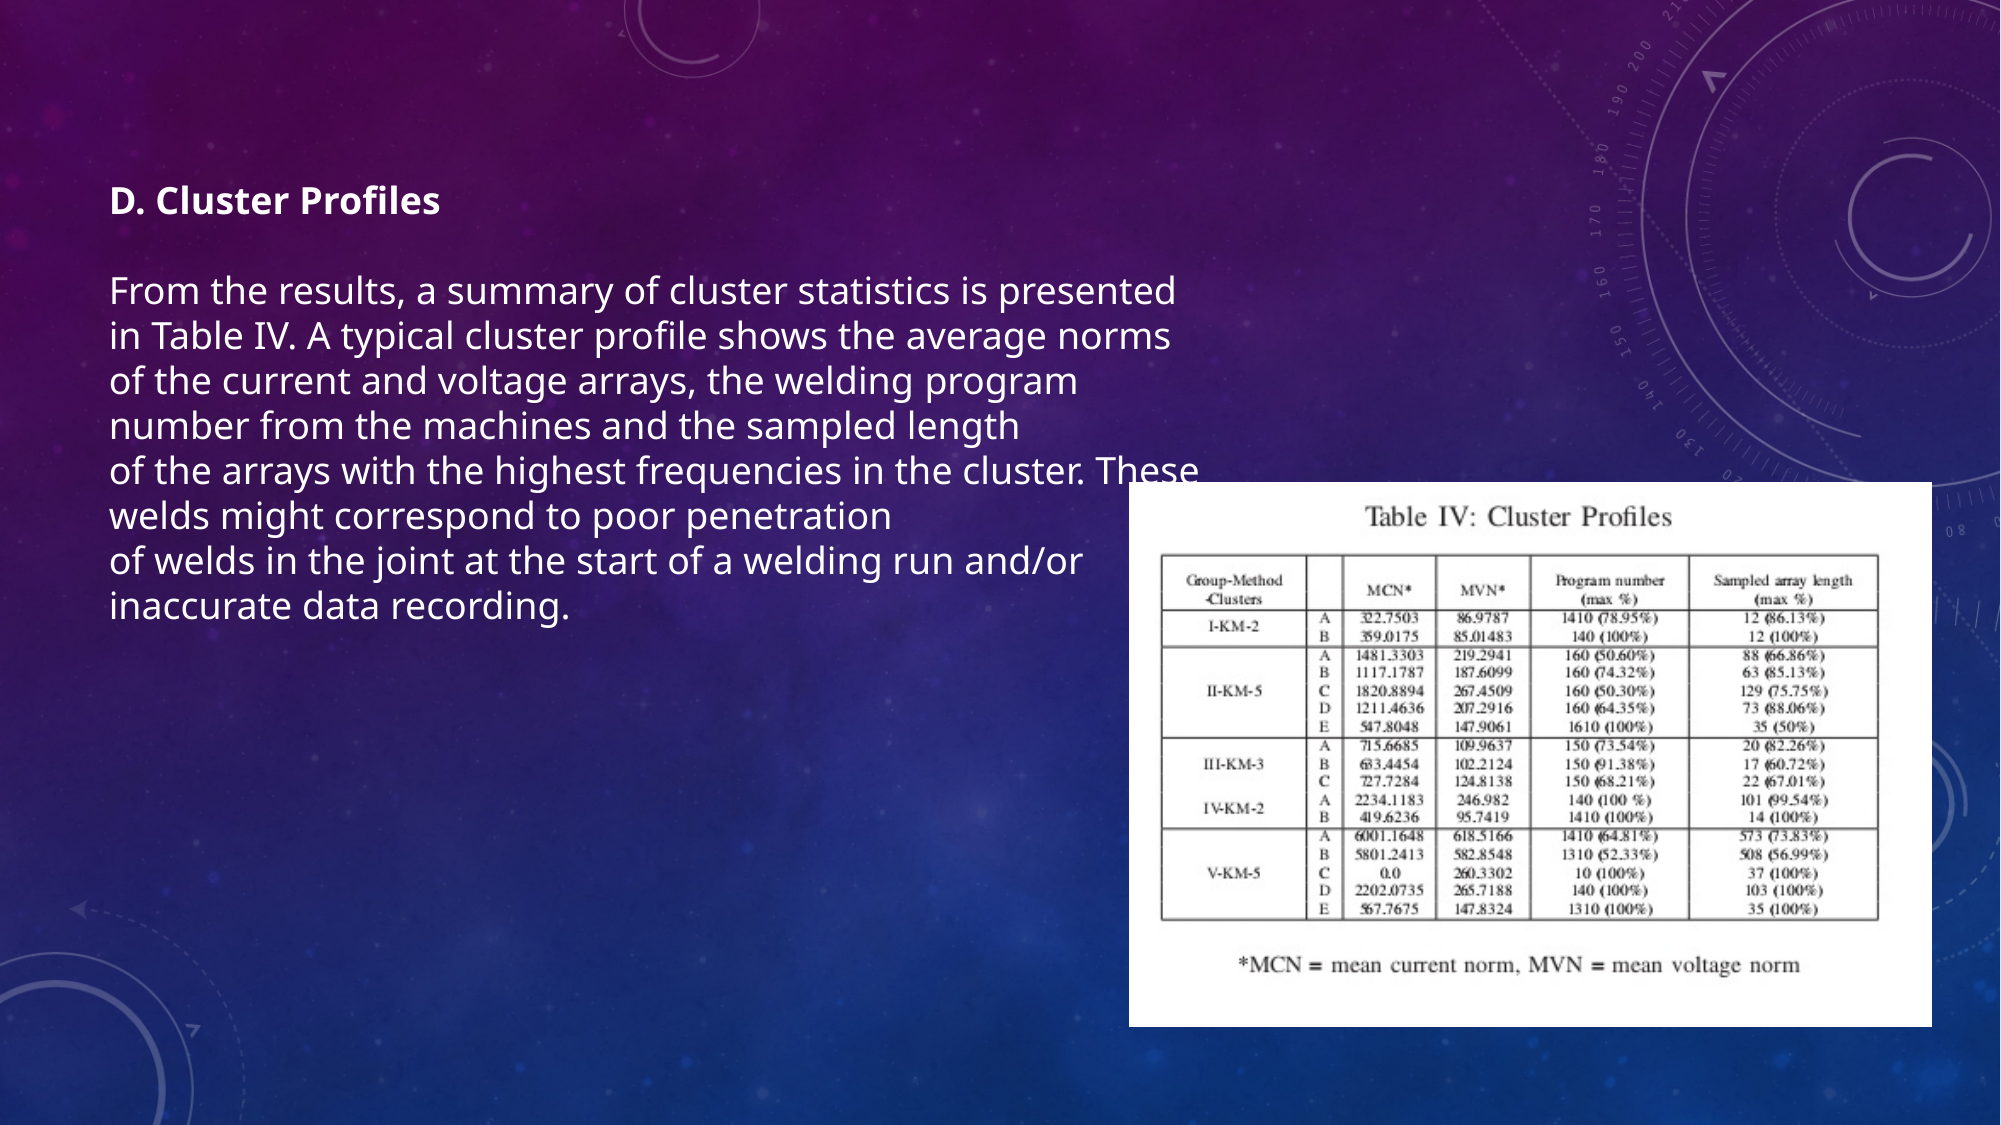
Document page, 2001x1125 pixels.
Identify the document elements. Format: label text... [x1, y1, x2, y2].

picture [0, 0, 2001, 1125]
text_box D. Cluster Profiles From the results, a summary of cluster statistics is presented in Table IV. A typical cluster profile shows the average norms of the current and voltage arrays, the welding program number from the machines and the sampled length of the arrays with the highest frequencies in the cluster. These welds might correspond to poor penetration of welds in the joint at the start of a welding run and/or inaccurate data recording. [93, 124, 1219, 635]
